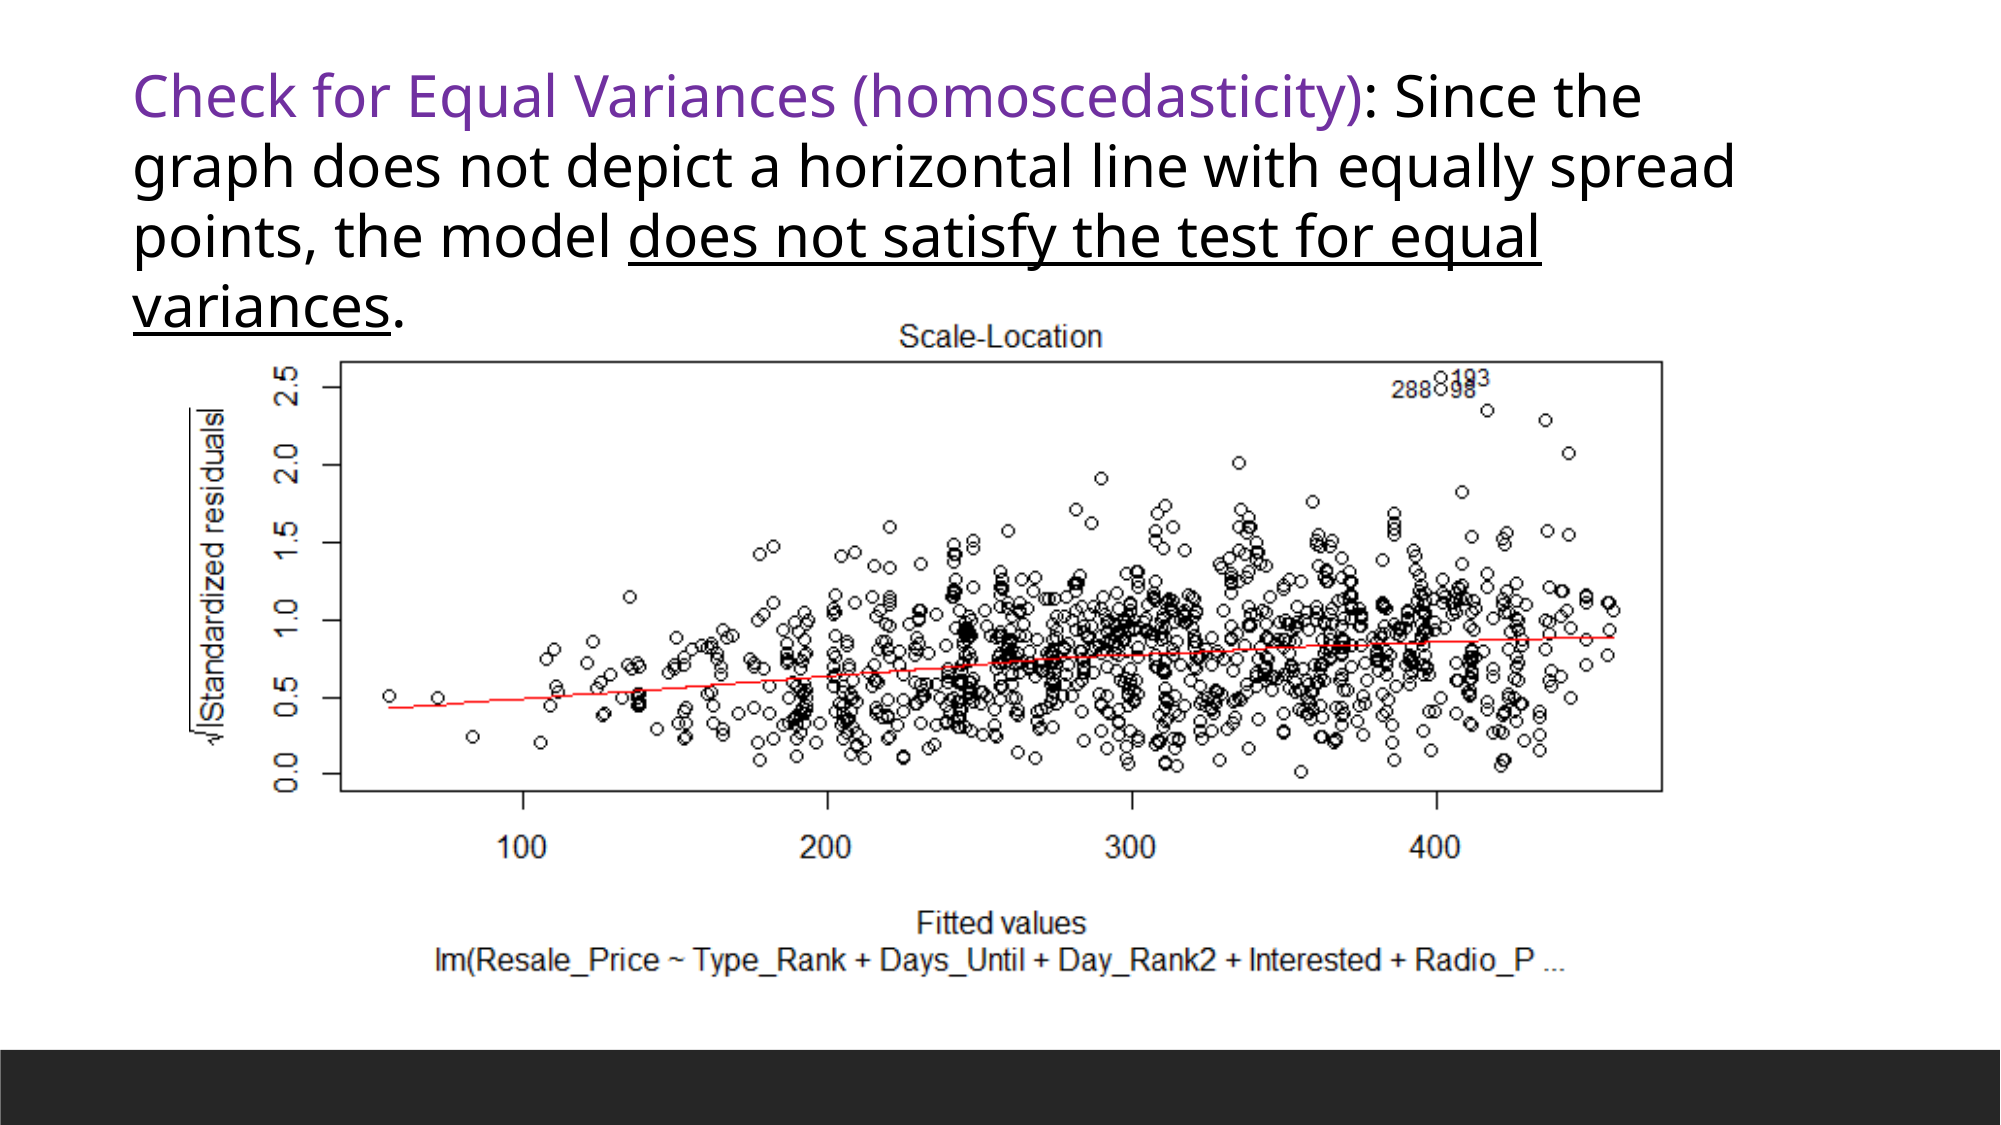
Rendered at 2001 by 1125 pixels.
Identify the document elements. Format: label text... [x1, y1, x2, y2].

text_box Check for Equal Variances (homoscedasticity): Since the graph does not depict a horizontal line with equally spread points, the model does not satisfy the test for equal variances. [117, 51, 1813, 347]
picture [188, 209, 1742, 981]
